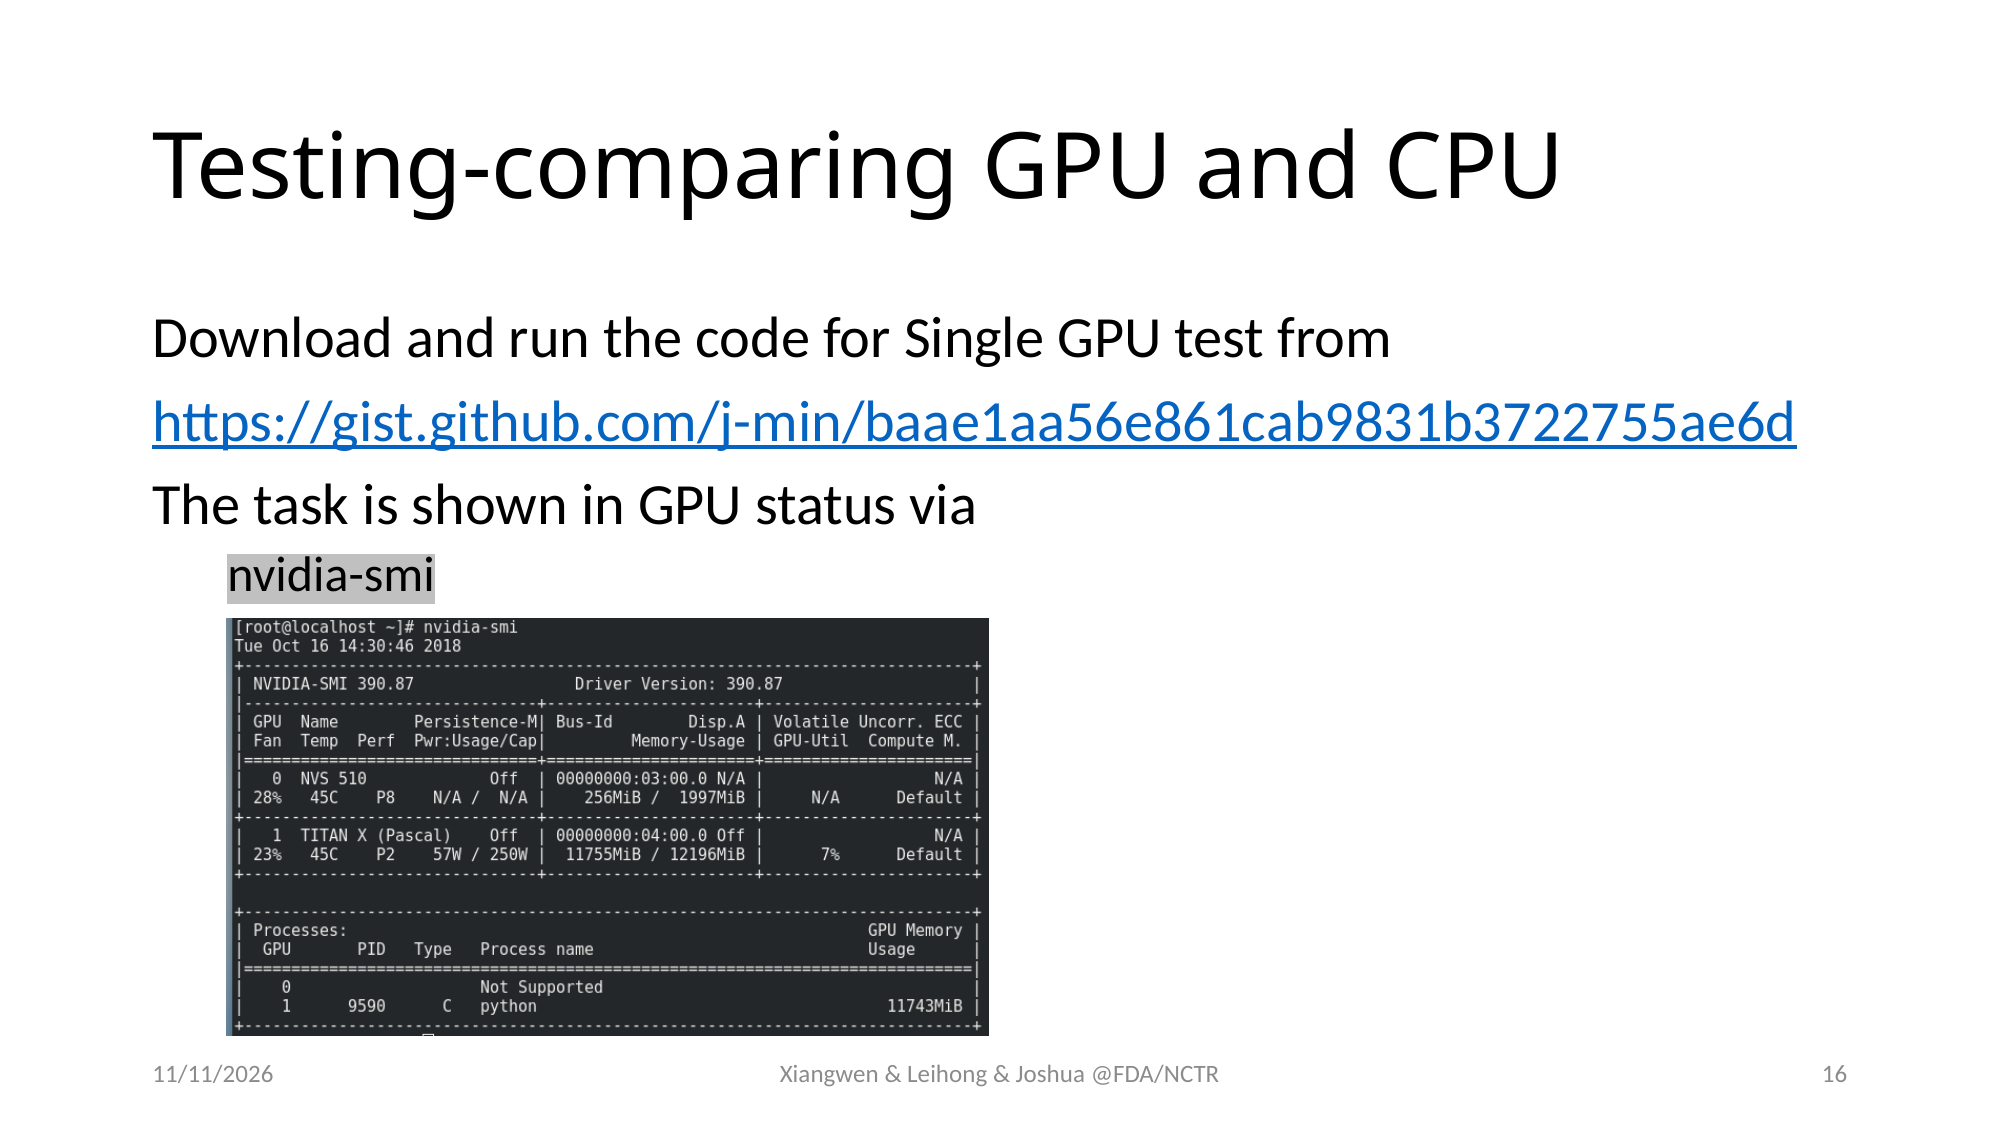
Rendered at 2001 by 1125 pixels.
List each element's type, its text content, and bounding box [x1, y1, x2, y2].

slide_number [137, 1042, 588, 1103]
footer Xiangwen & Leihong & Joshua @FDA/NCTR [662, 1042, 1338, 1103]
list Download and run the code for Single GPU test from https://gist.github.com/j-min/baae1aa56e861cab9831b3722755ae6d The task is shown in GPU status via nvidia-smi [137, 299, 1863, 1014]
slide_number 16 [1412, 1042, 1863, 1103]
title Testing-comparing GPU and CPU [137, 59, 1863, 278]
picture [226, 618, 989, 1036]
